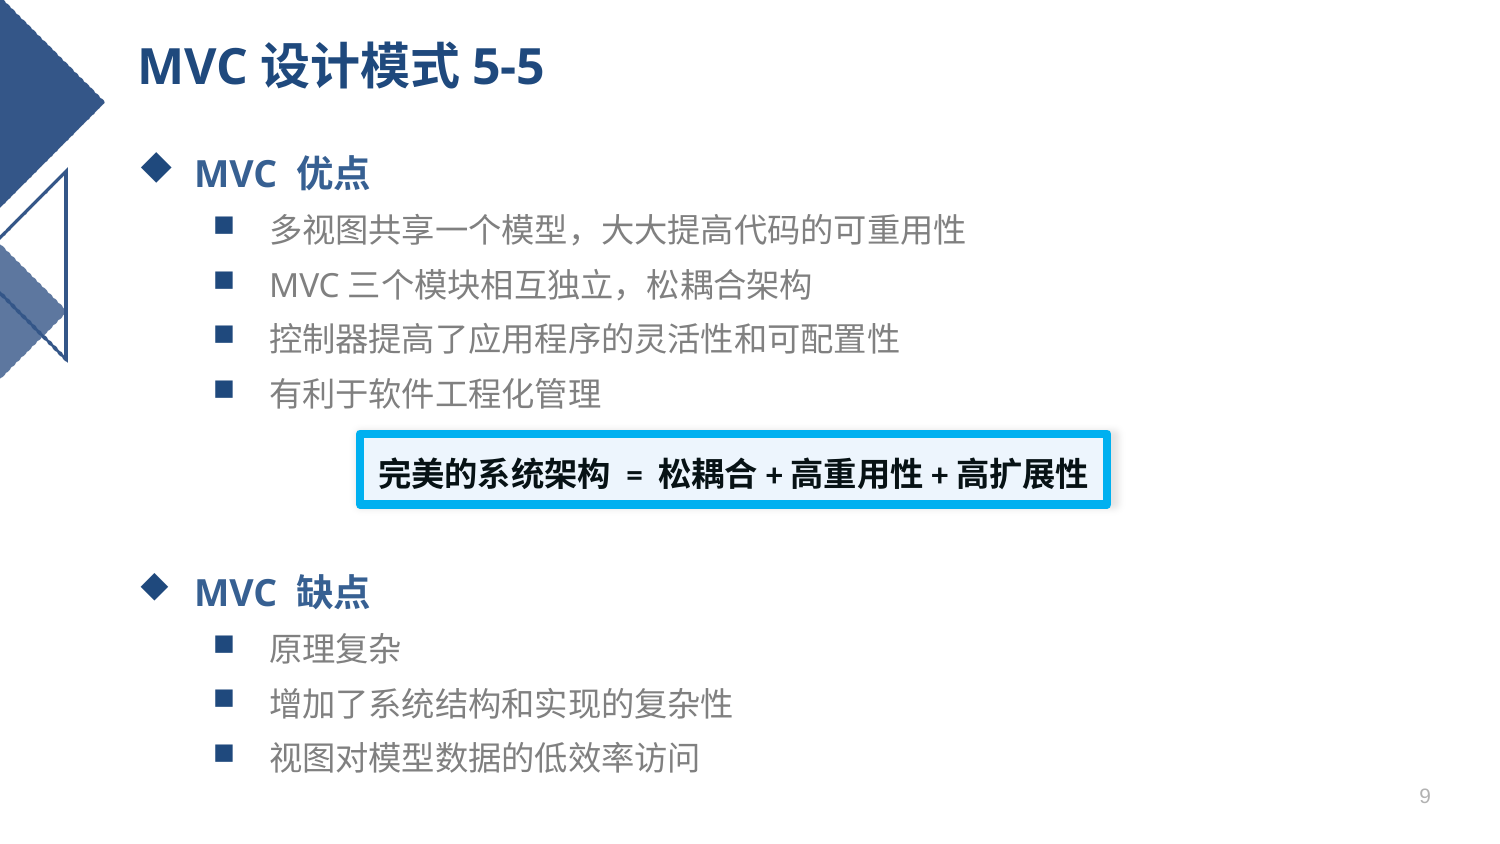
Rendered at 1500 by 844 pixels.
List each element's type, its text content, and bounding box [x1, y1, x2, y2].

slide_number 9 [1388, 772, 1462, 818]
text_box 完美的系统架构 = 松耦合+高重用性+高扩展性 [360, 433, 1108, 505]
list MVC 优点 多视图共享一个模型，大大提高代码的可重用性 MVC三个模块相互独立，松耦合架构 控制器提高了应用程序的灵活性和可配置性 有利于软件工程化管理 MVC 缺点 原理复杂 增加了系统结构和实现的复杂性 视图对模型数据的低效率访问 [124, 134, 1436, 774]
picture [0, 0, 105, 446]
title MVC设计模式5-5 [123, 26, 1436, 102]
